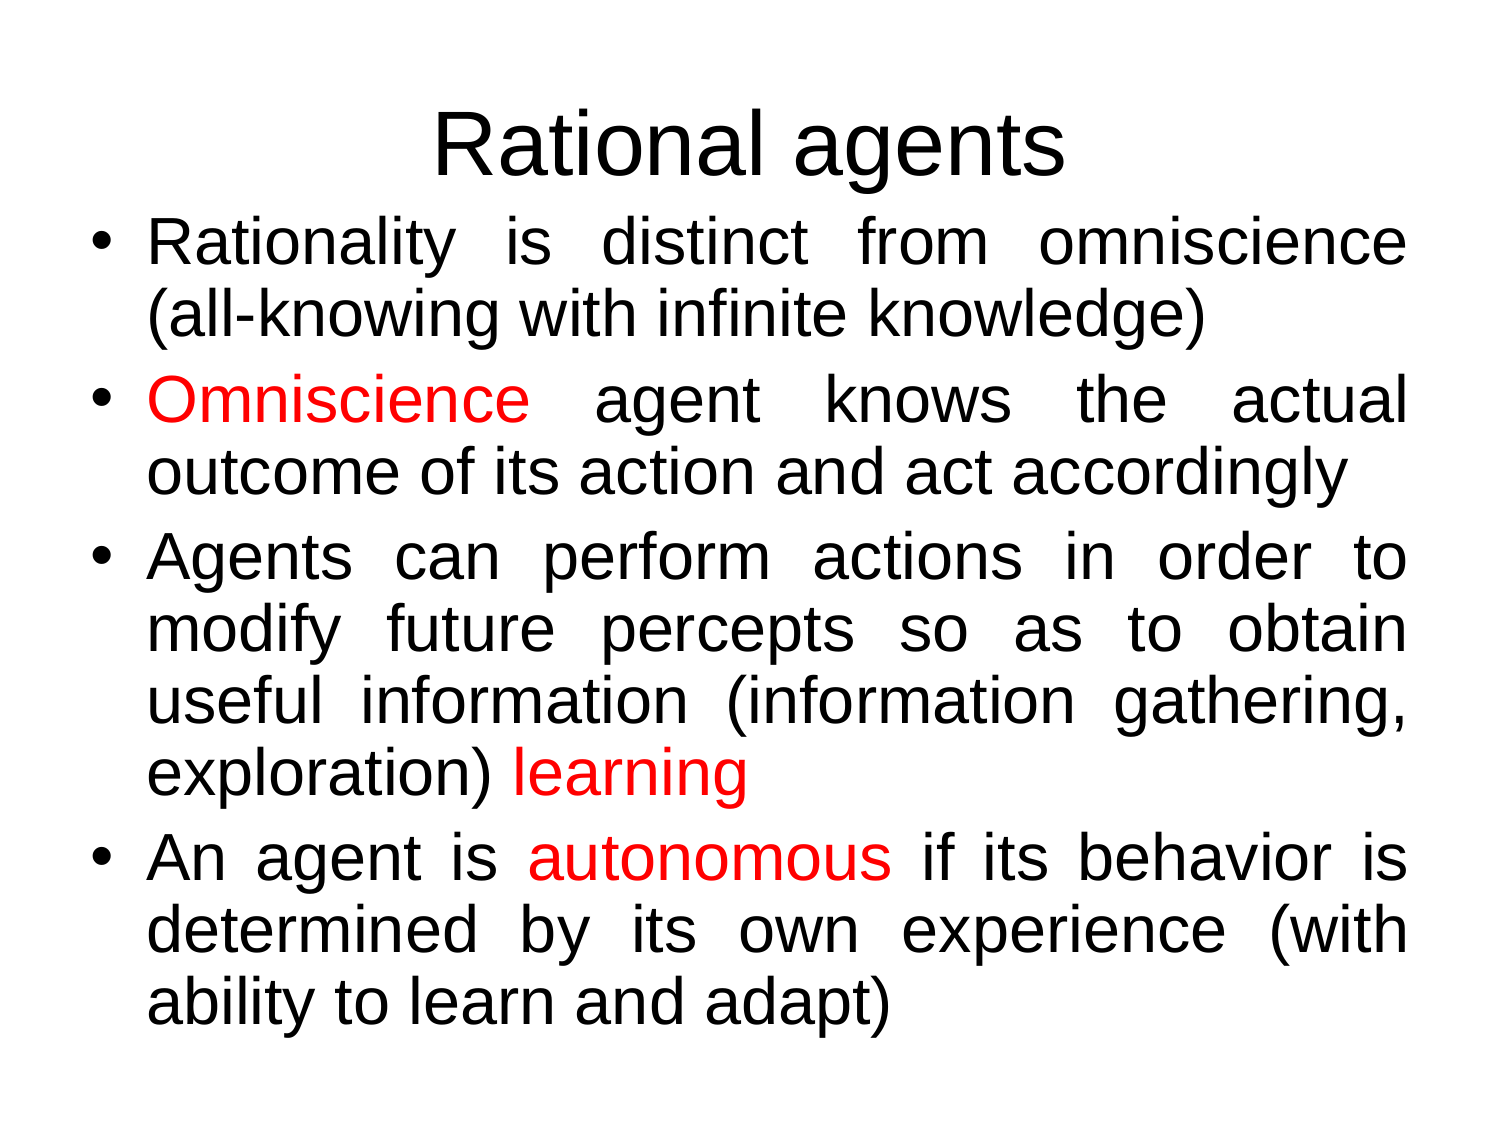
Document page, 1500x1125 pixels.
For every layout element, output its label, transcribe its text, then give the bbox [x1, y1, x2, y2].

list Rationality is distinct from omniscience (all-knowing with infinite knowledge) Omniscience agent knows the actual outcome of its action and act accordingly Agents can perform actions in order to modify future percepts so as to obtain useful information (information gathering, exploration) learning An agent is autonomous if its behavior is determined by its own experience (with ability to learn and adapt) [75, 200, 1425, 1075]
title Rational agents [75, 45, 1425, 200]
